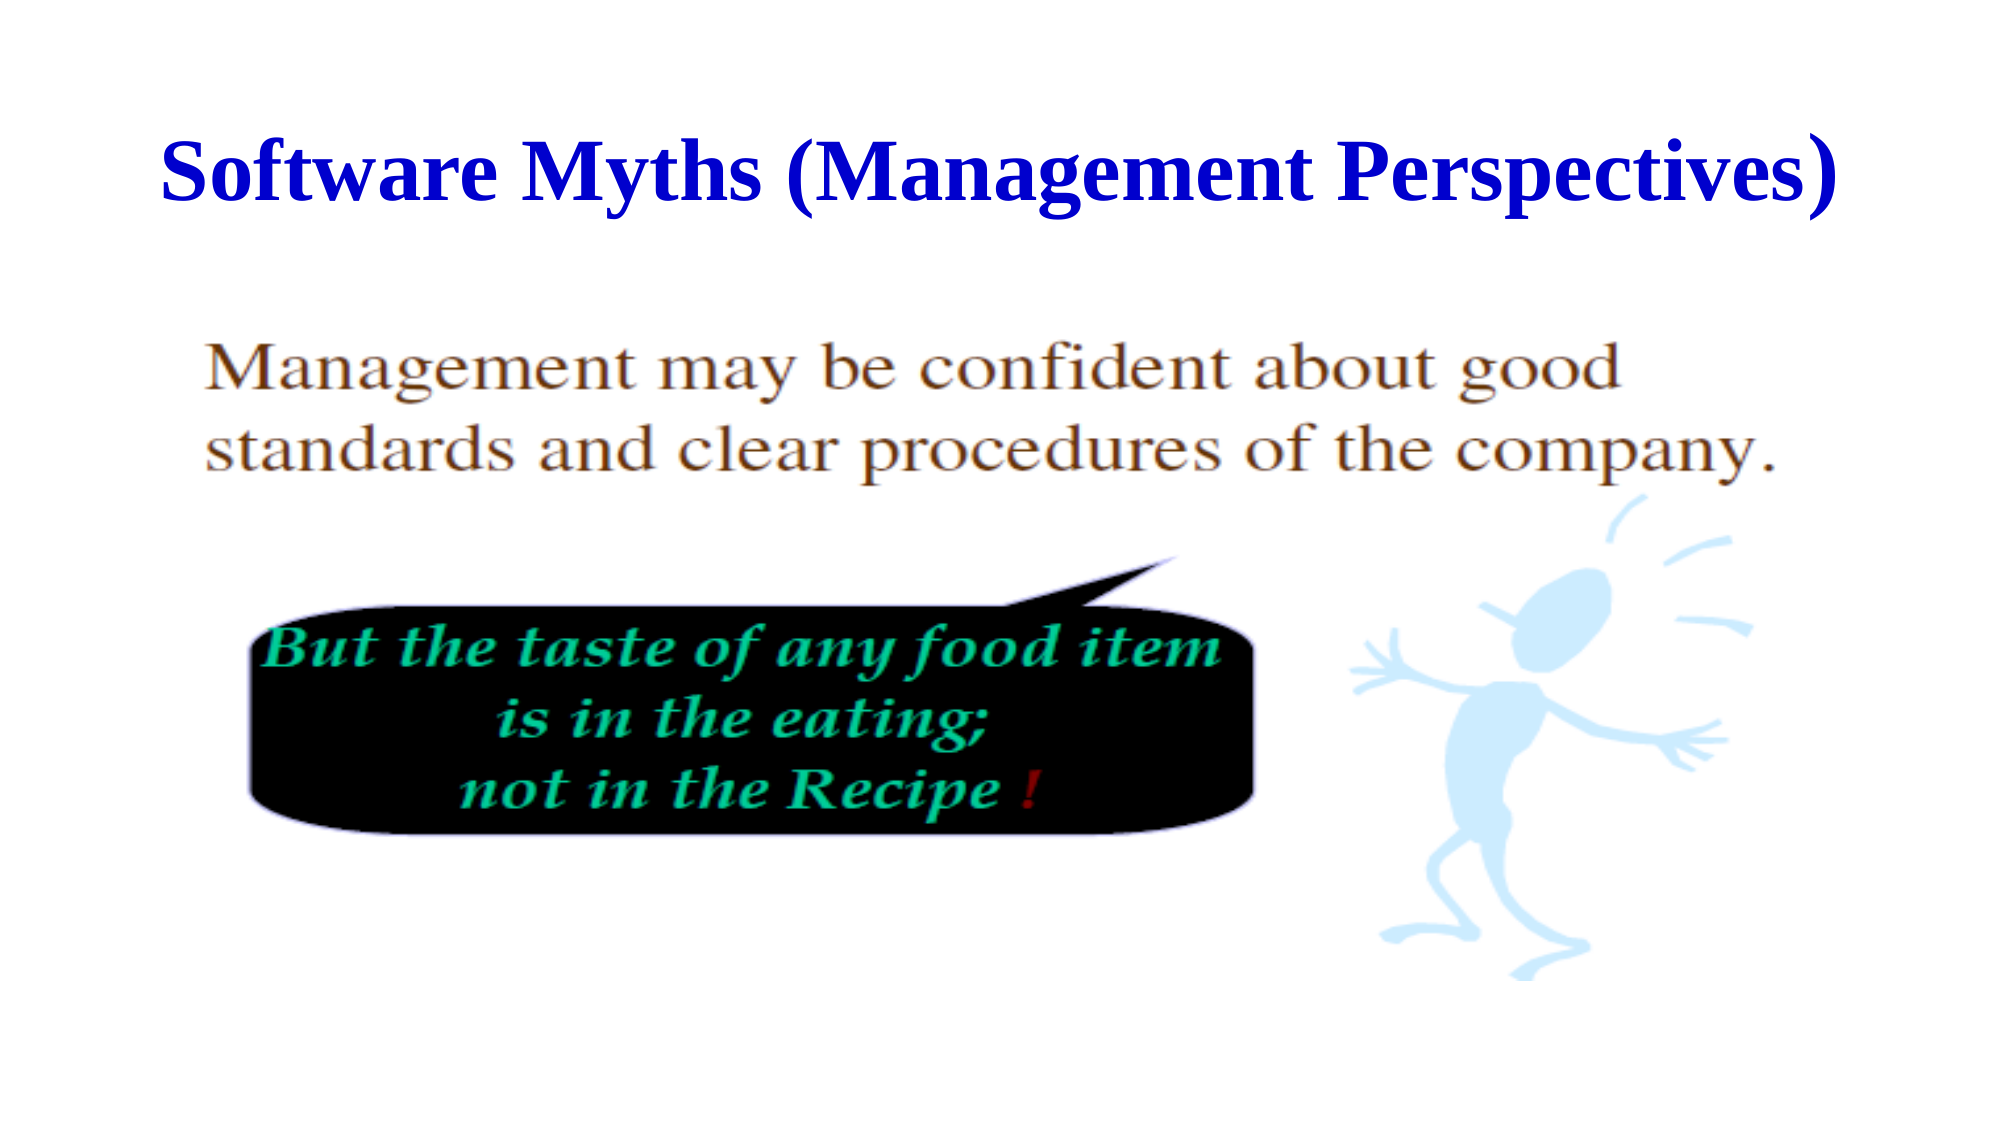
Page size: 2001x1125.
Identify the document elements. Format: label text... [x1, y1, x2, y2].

title Software Myths (Management Perspectives) [137, 59, 1863, 278]
picture [166, 323, 1812, 981]
